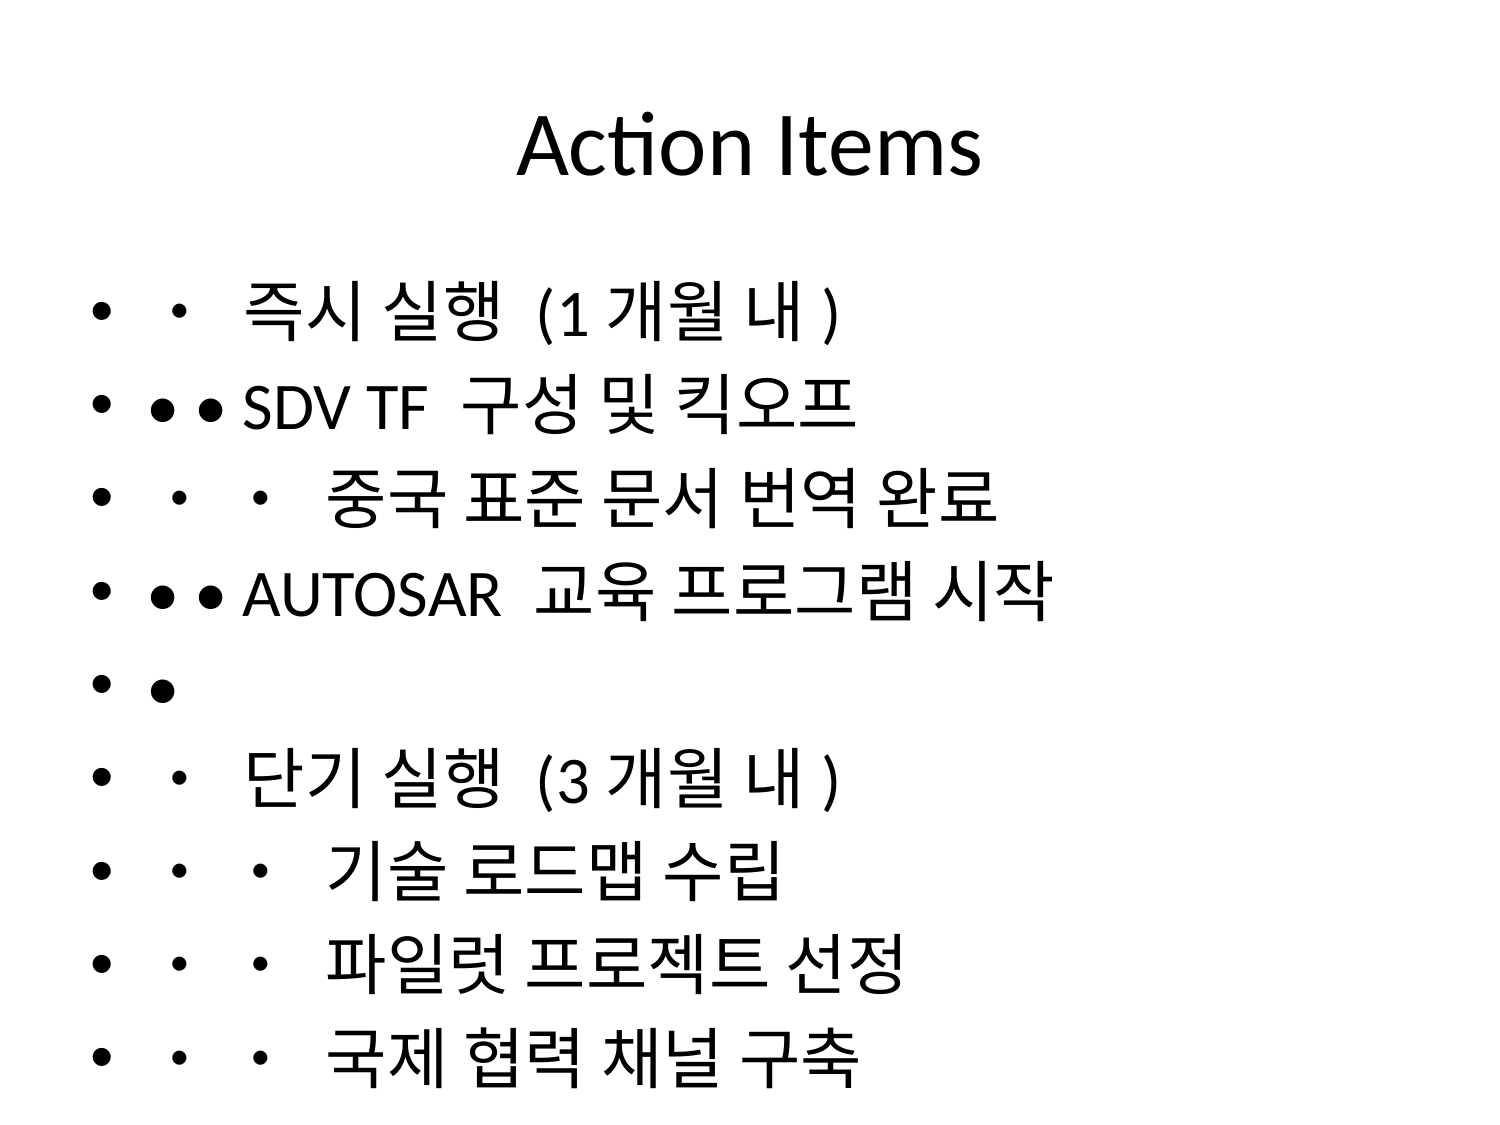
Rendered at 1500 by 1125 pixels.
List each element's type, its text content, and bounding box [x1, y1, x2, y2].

title Action Items [75, 45, 1425, 233]
list • 즉시 실행 (1개월 내) • • SDV TF 구성 및 킥오프 • • 중국 표준 문서 번역 완료 • • AUTOSAR 교육 프로그램 시작 • • 단기 실행 (3개월 내) • • 기술 로드맵 수립 • • 파일럿 프로젝트 선정 • • 국제 협력 채널 구축 • • 중기 실행 (6개월 내) • • K-SDV 표준 초안 작성 • • 테스트베드 구축 완료 • • 첫 PoC 결과 도출 [75, 262, 1425, 1005]
